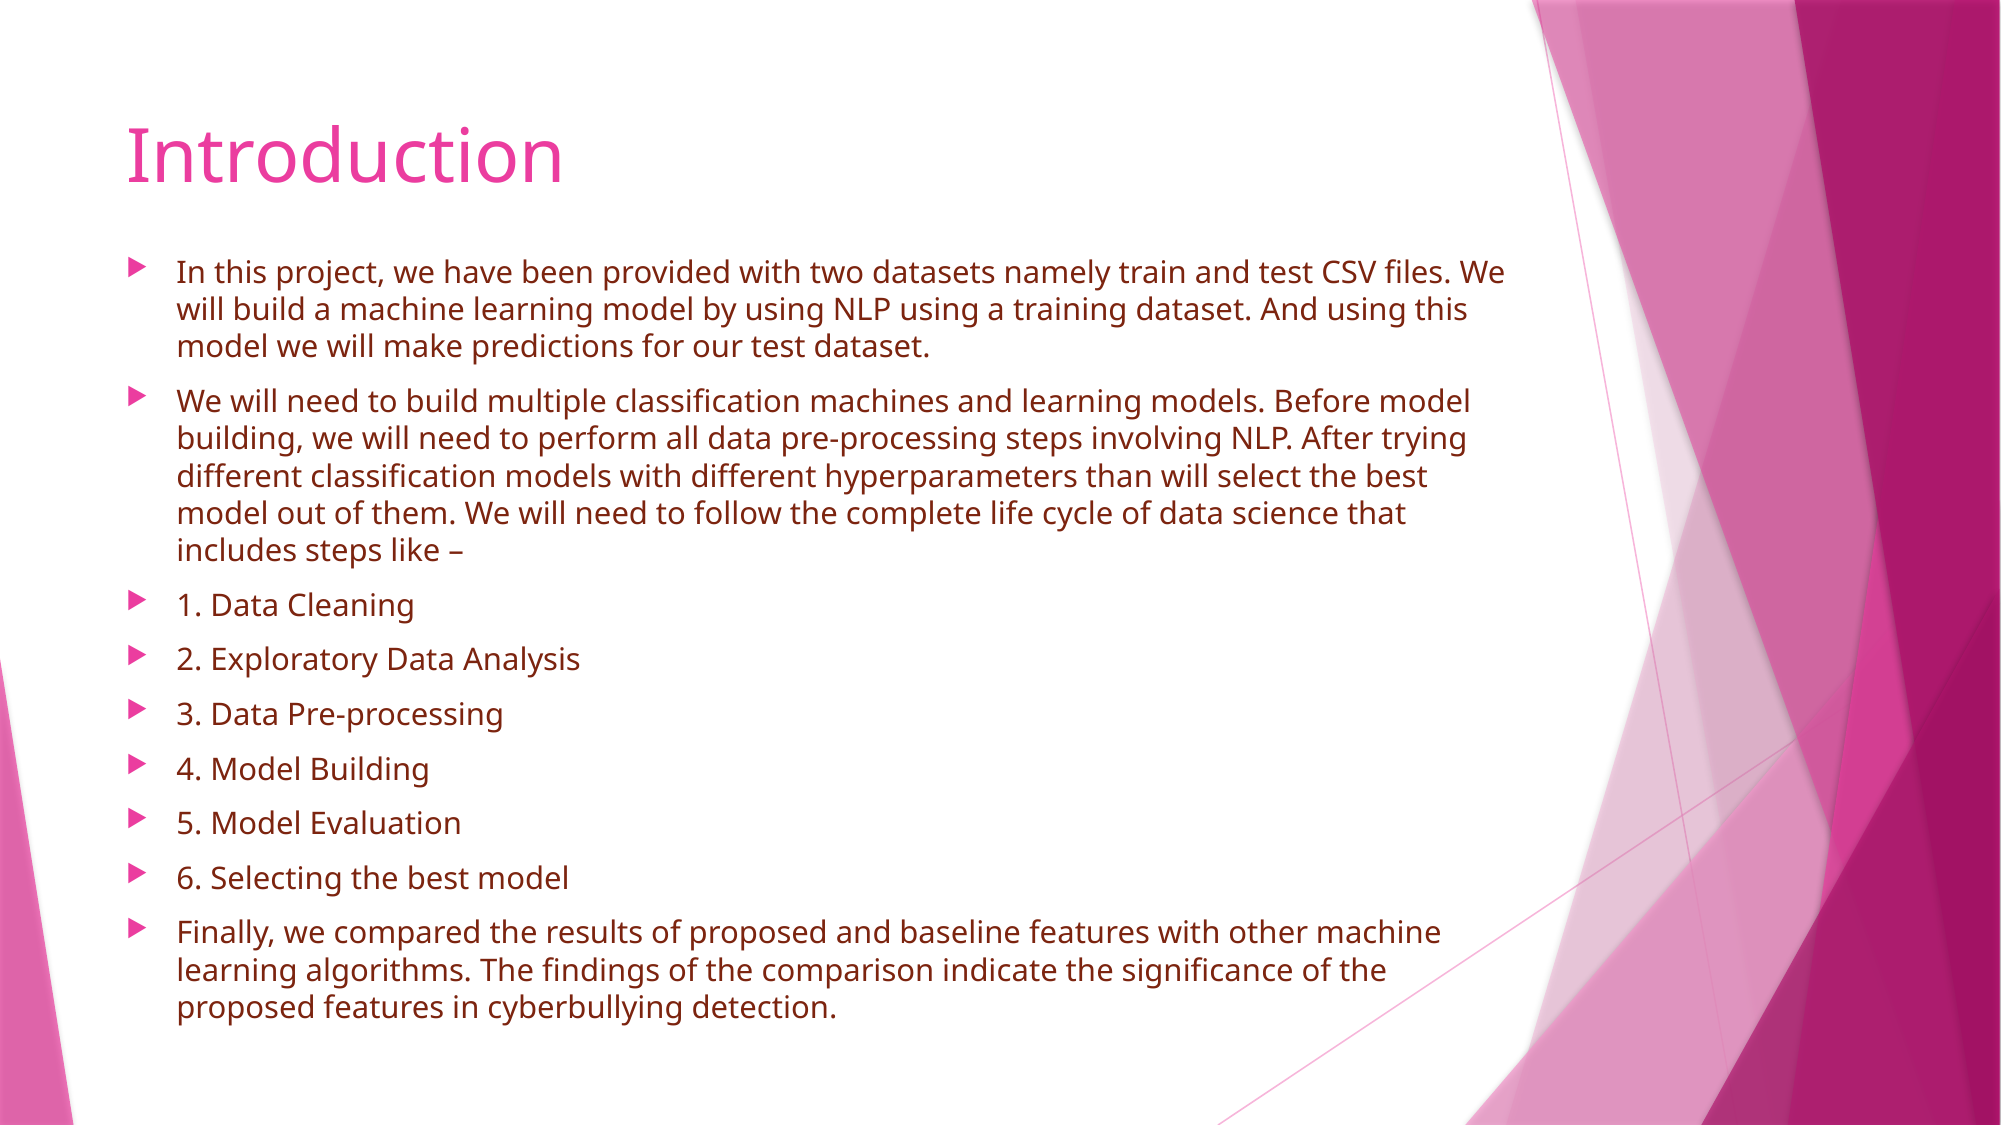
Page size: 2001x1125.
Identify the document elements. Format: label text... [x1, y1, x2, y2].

title Introduction [111, 99, 1522, 244]
list In this project, we have been provided with two datasets namely train and test CSV files. We will build a machine learning model by using NLP using a training dataset. And using this model we will make predictions for our test dataset. We will need to build multiple classification machines and learning models. Before model building, we will need to perform all data pre-processing steps involving NLP. After trying different classification models with different hyperparameters than will select the best model out of them. We will need to follow the complete life cycle of data science that includes steps like – 1. Data Cleaning 2. Exploratory Data Analysis 3. Data Pre-processing 4. Model Building 5. Model Evaluation 6. Selecting the best model Finally, we compared the results of proposed and baseline features with other machine learning algorithms. The findings of the comparison indicate the significance of the proposed features in cyberbullying detection. [111, 244, 1522, 1038]
